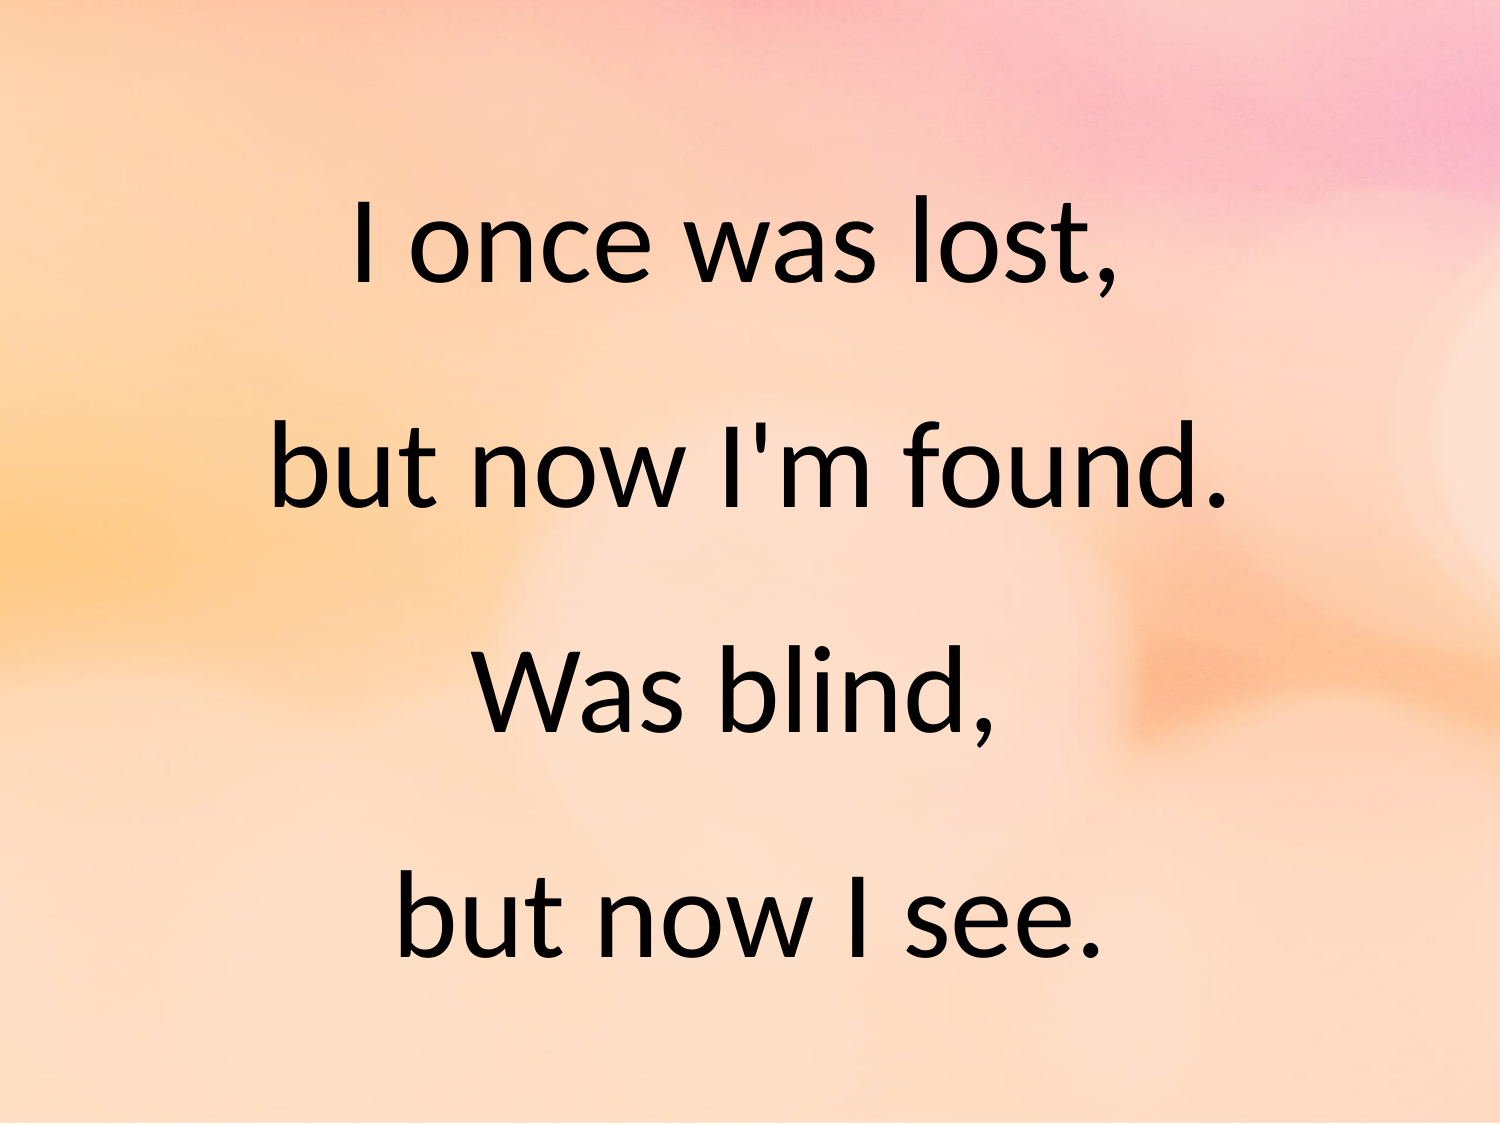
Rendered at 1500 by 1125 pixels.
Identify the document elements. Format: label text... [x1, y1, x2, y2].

text_box I once was lost, but now I'm found. Was blind, but now I see. [149, 74, 1350, 990]
picture [0, 0, 1500, 1125]
